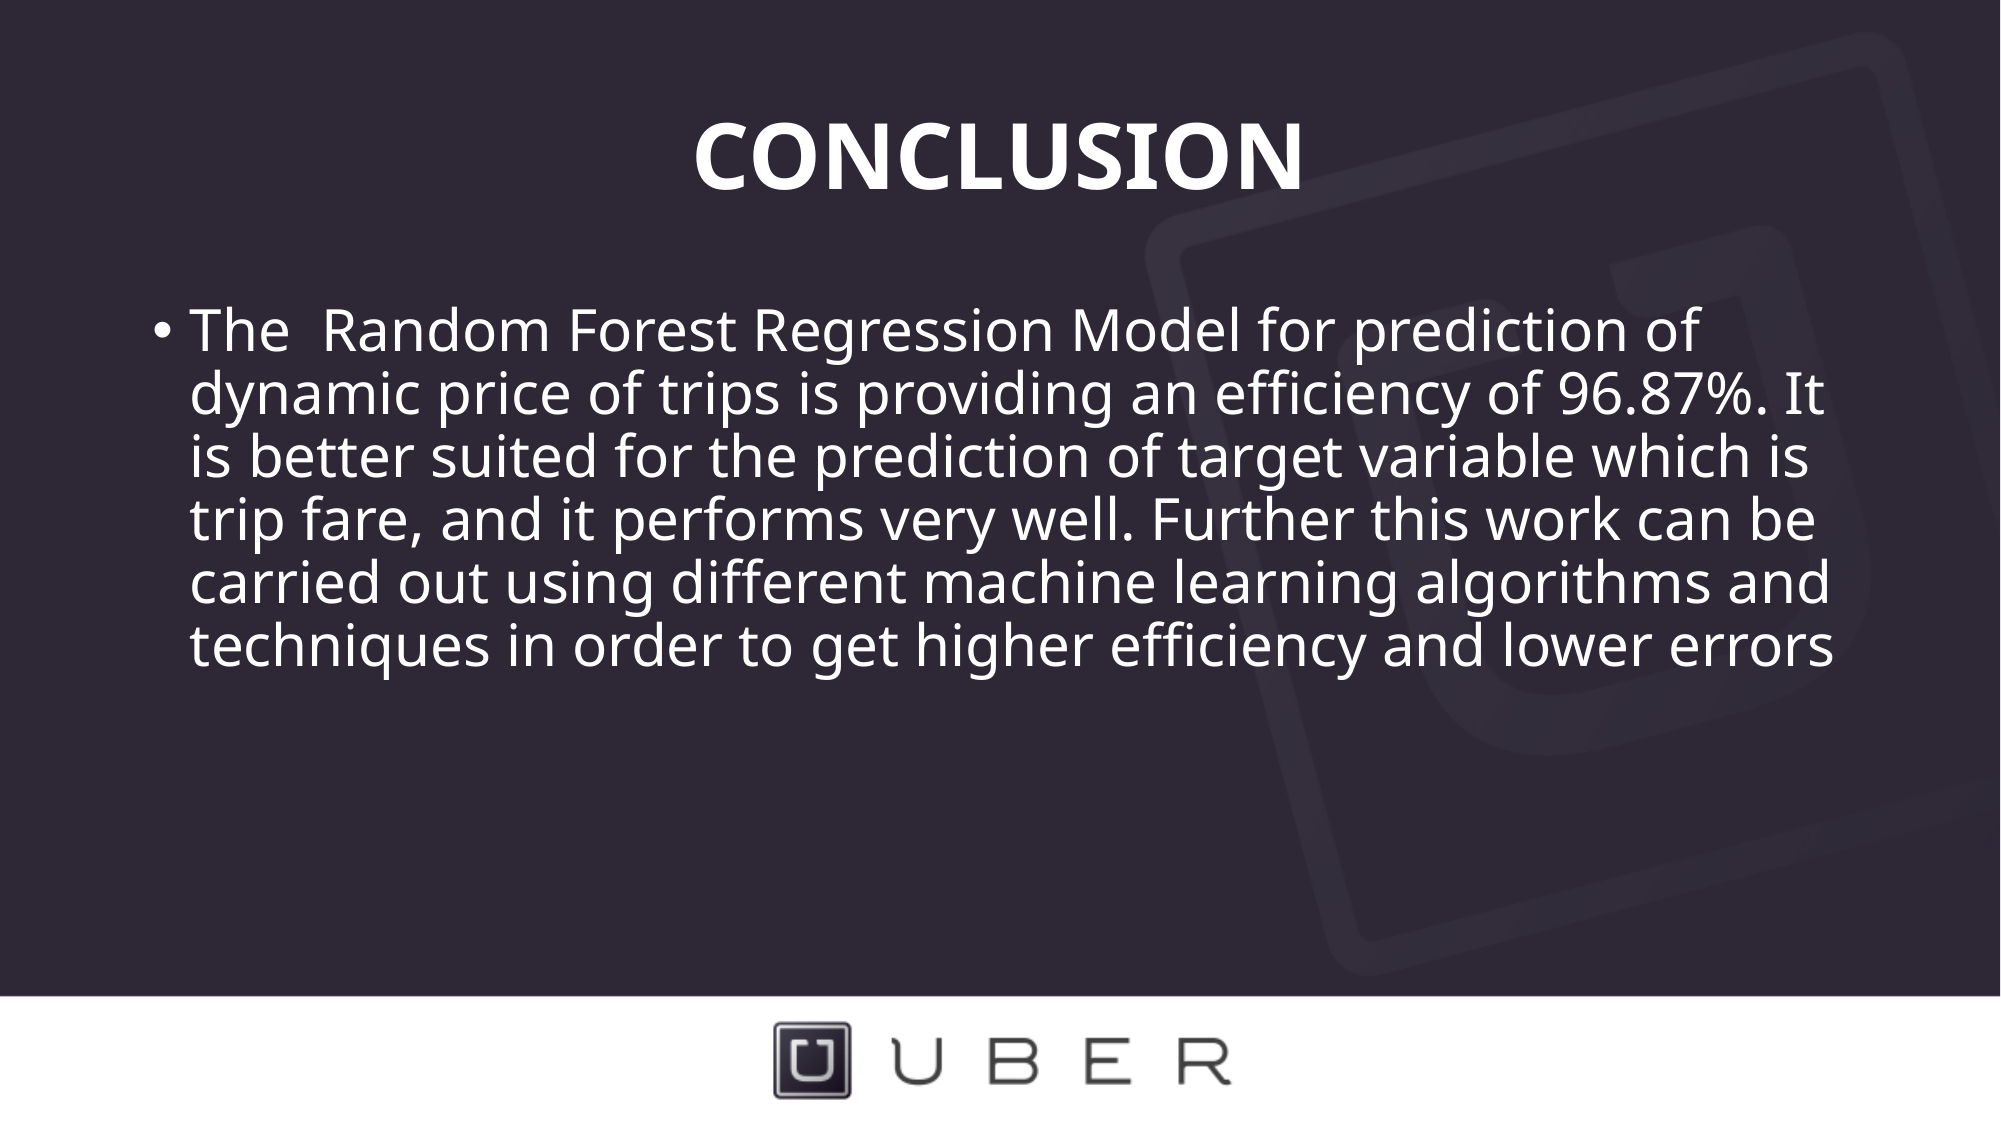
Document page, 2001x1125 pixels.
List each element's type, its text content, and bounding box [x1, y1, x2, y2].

title CONCLUSION [137, 59, 1863, 261]
list The Random Forest Regression Model for prediction of dynamic price of trips is providing an efficiency of 96.87%. It is better suited for the prediction of target variable which is trip fare, and it performs very well. Further this work can be carried out using different machine learning algorithms and techniques in order to get higher efficiency and lower errors [137, 293, 1863, 977]
picture [0, 0, 2001, 1125]
